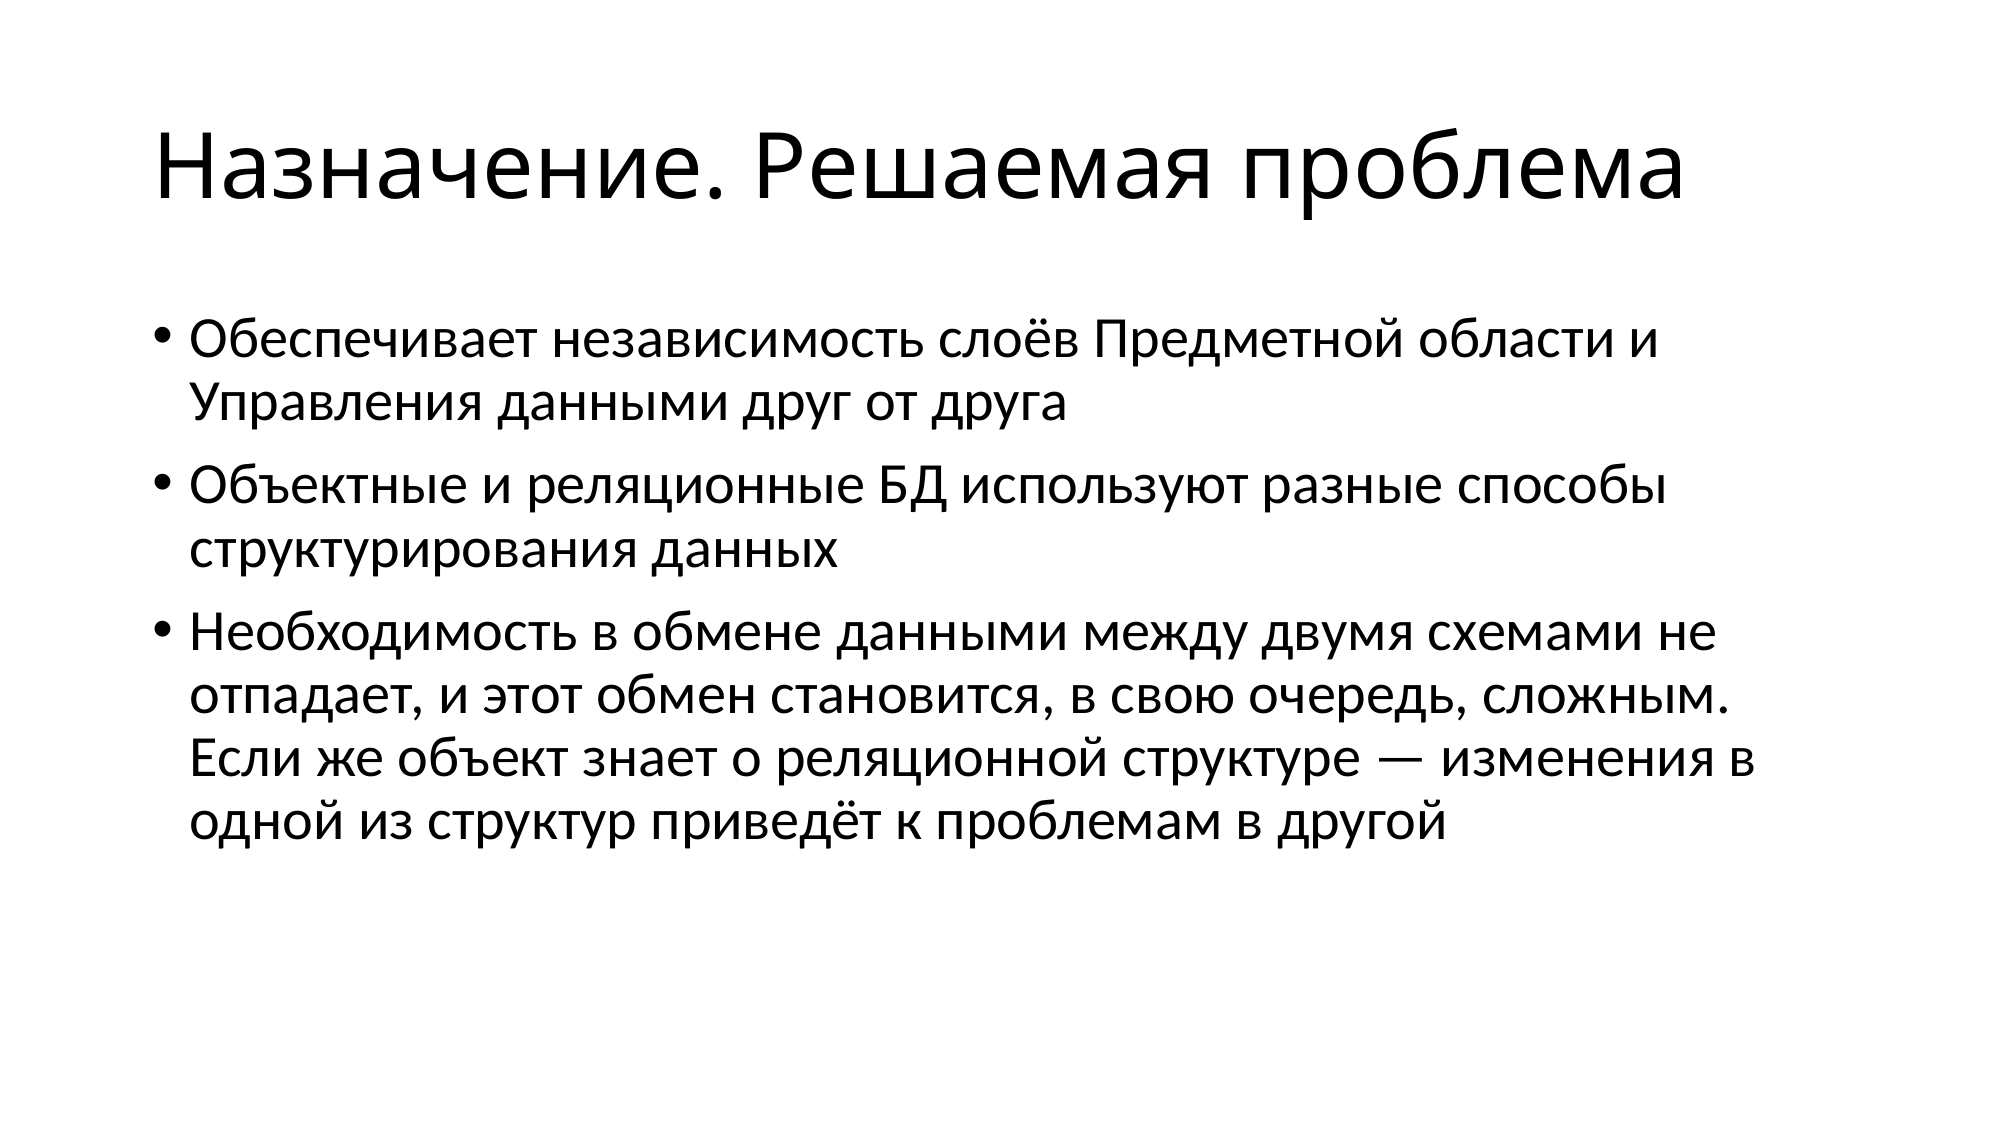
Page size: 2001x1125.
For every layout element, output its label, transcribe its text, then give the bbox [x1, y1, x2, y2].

title Назначение. Решаемая проблема [137, 59, 1863, 278]
list Обеспечивает независимость слоёв Предметной области и Управления данными друг от друга Объектные и реляционные БД используют разные способы структурирования данных Необходимость в обмене данными между двумя схемами не отпадает, и этот обмен становится, в свою очередь, сложным. Если же объект знает о реляционной структуре — изменения в одной из структур приведёт к проблемам в другой [137, 299, 1863, 1014]
